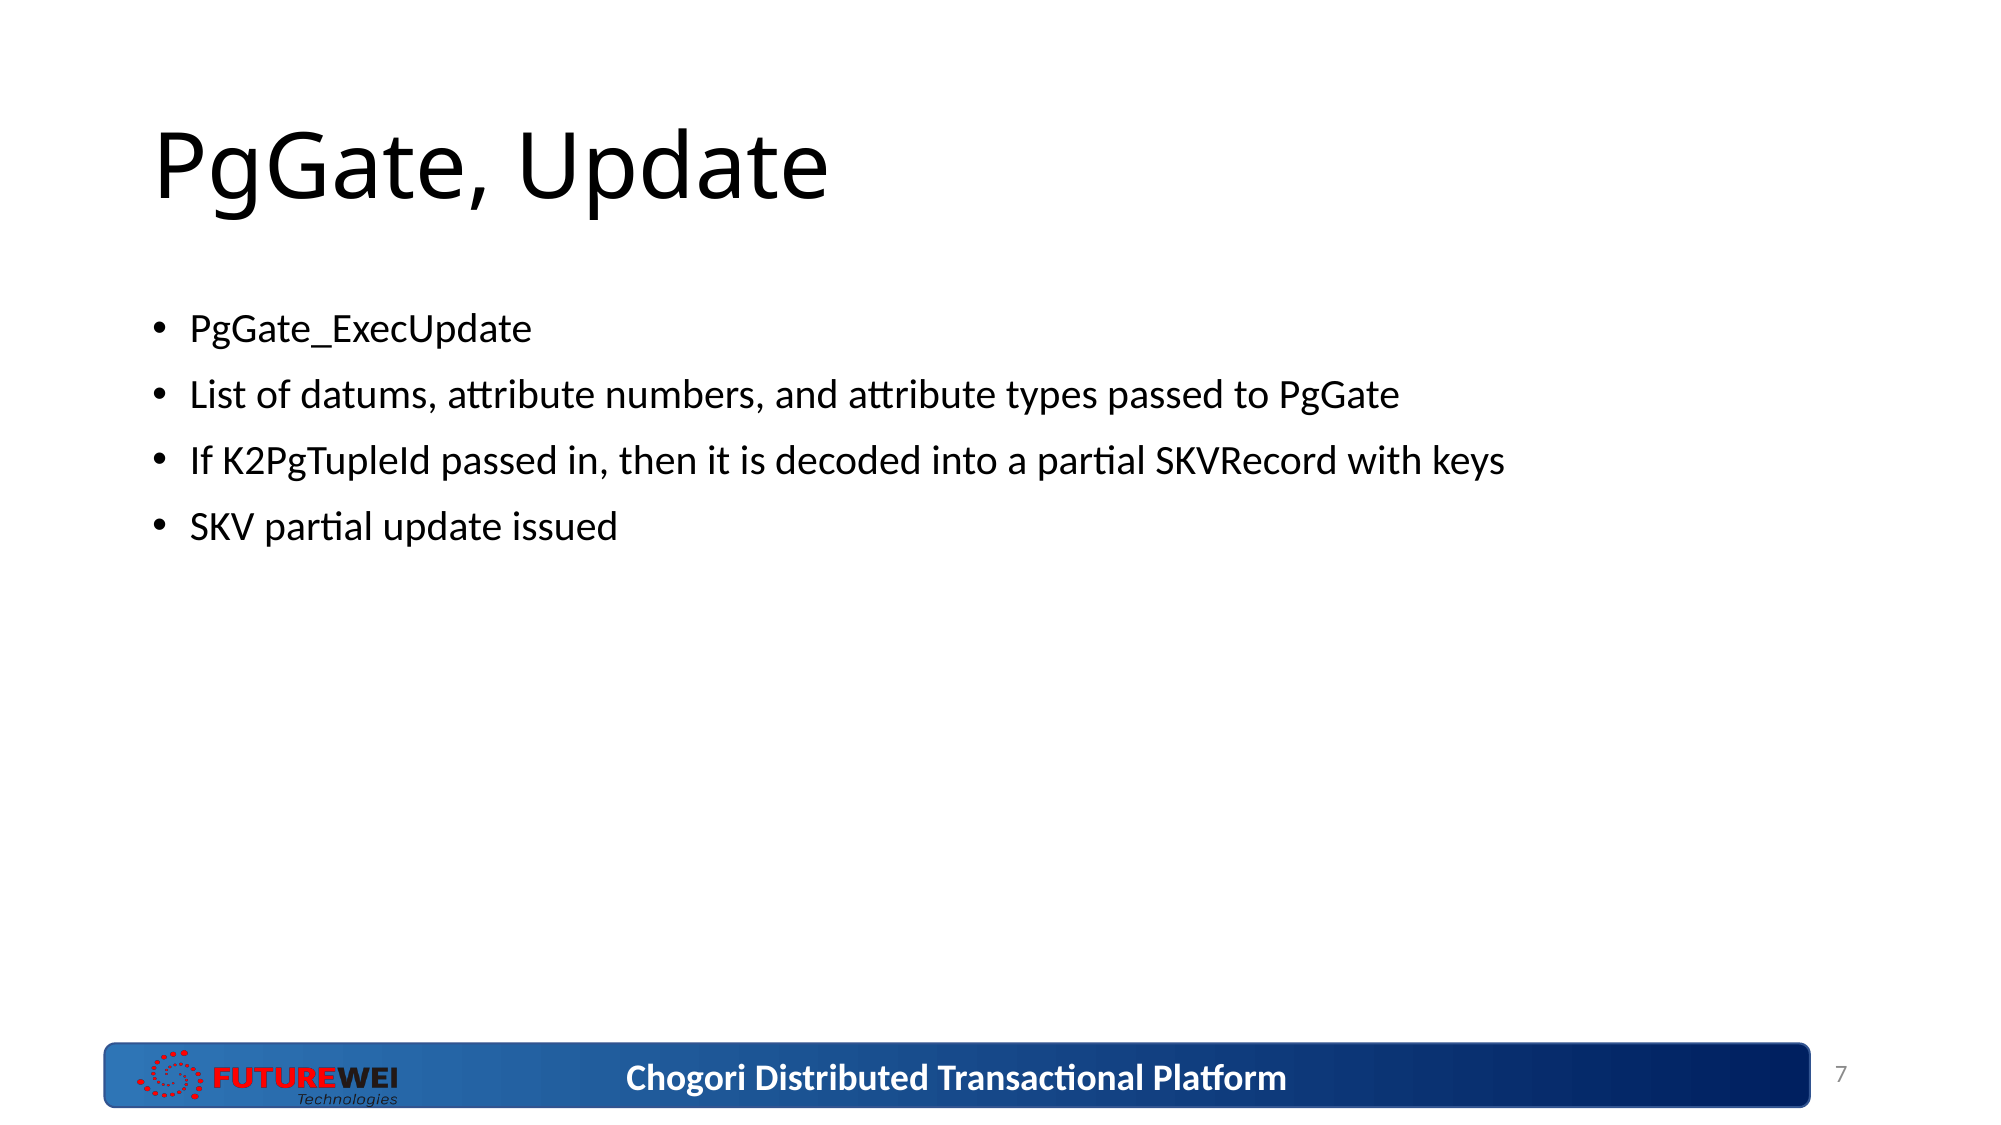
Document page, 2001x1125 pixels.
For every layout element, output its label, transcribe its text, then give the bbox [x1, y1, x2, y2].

list PgGate_ExecUpdate List of datums, attribute numbers, and attribute types passed to PgGate If K2PgTupleId passed in, then it is decoded into a partial SKVRecord with keys SKV partial update issued [137, 299, 1863, 1014]
slide_number 7 [1412, 1042, 1863, 1103]
picture [137, 1050, 397, 1107]
title PgGate, Update [137, 59, 1863, 278]
